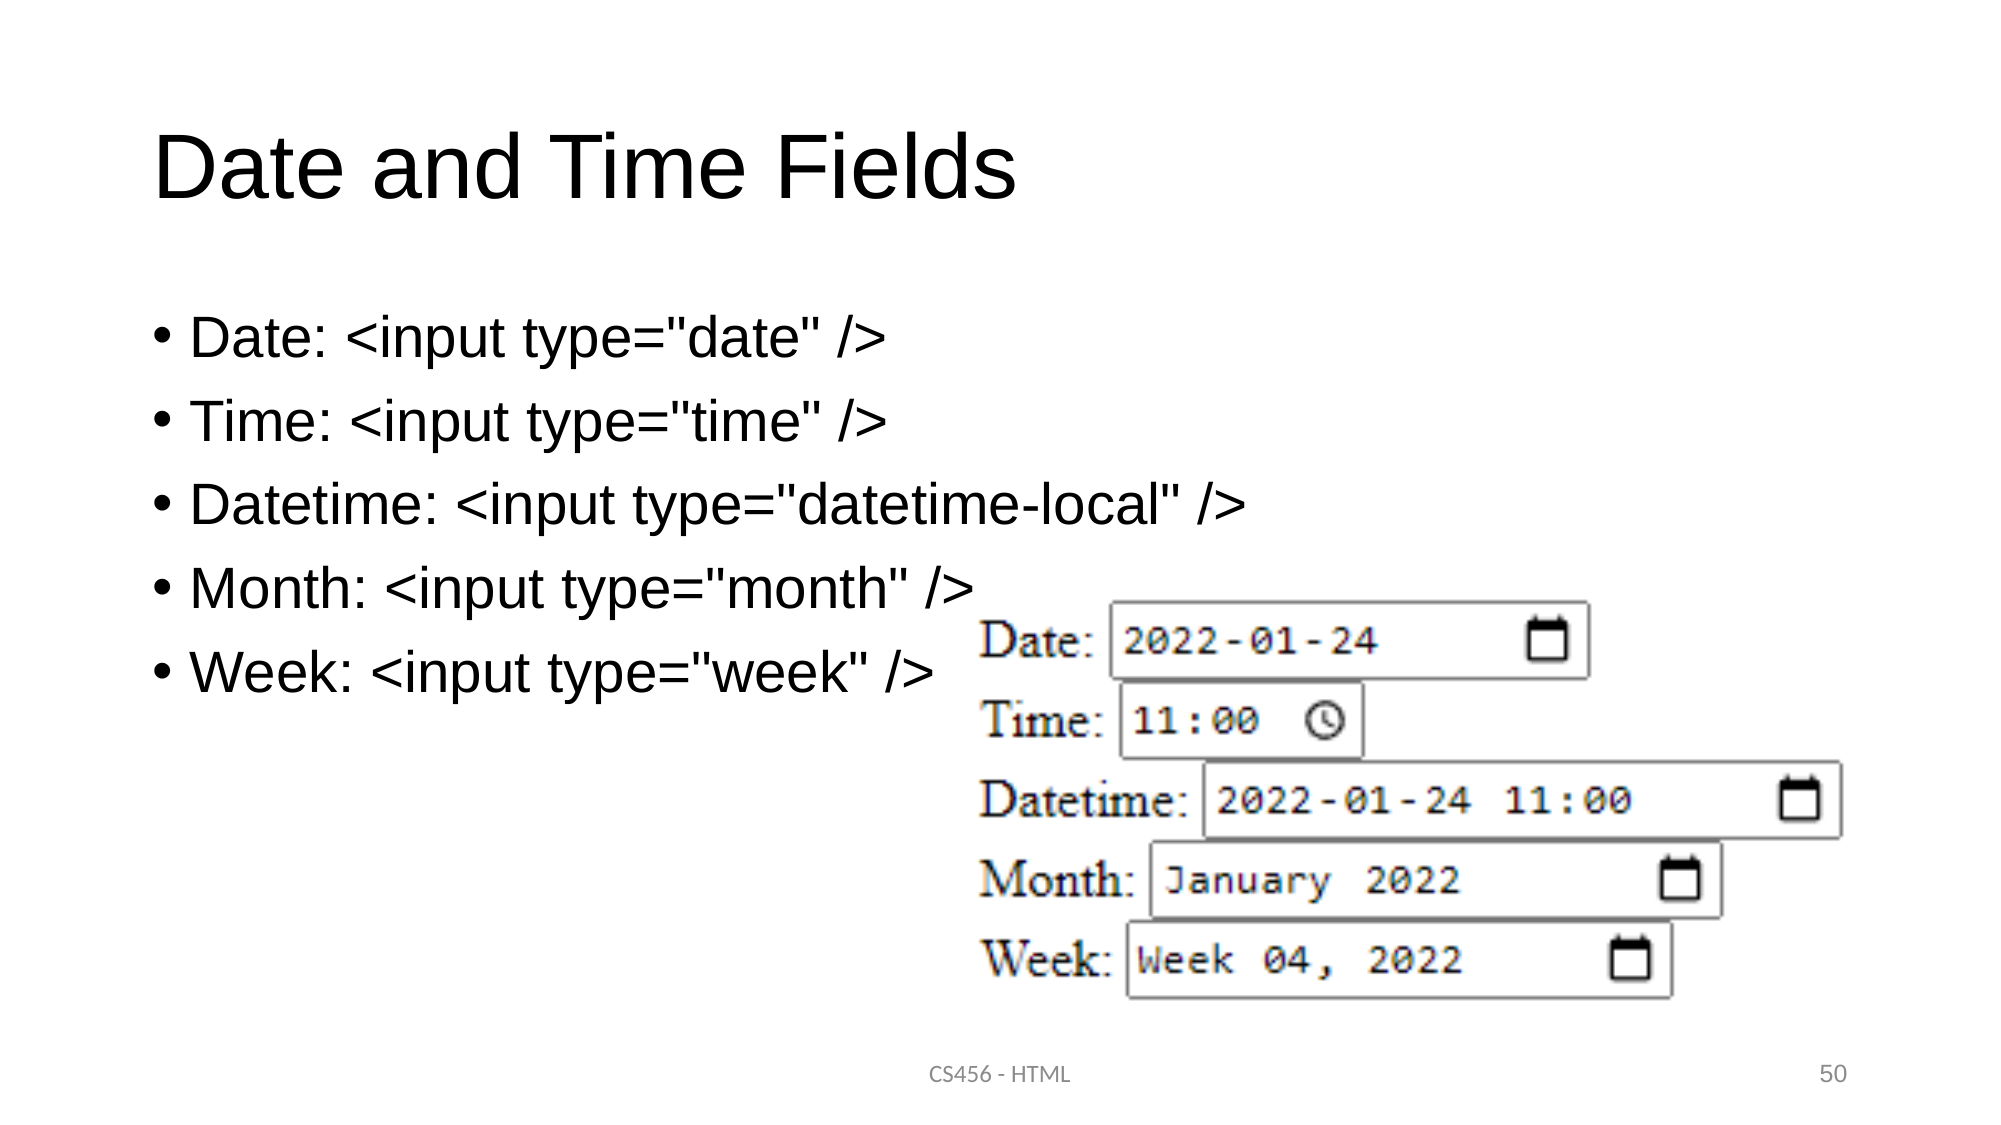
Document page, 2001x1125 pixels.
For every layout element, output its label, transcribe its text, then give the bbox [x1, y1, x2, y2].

slide_number 50 [1412, 1042, 1863, 1103]
footer CS456 - HTML [662, 1042, 1338, 1103]
list Date: <input type="date" /> Time: <input type="time" /> Datetime: <input type="datetime-local" /> Month: <input type="month" /> Week: <input type="week" /> [137, 299, 1863, 1014]
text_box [971, 595, 1854, 1014]
title Date and Time Fields [137, 59, 1863, 278]
